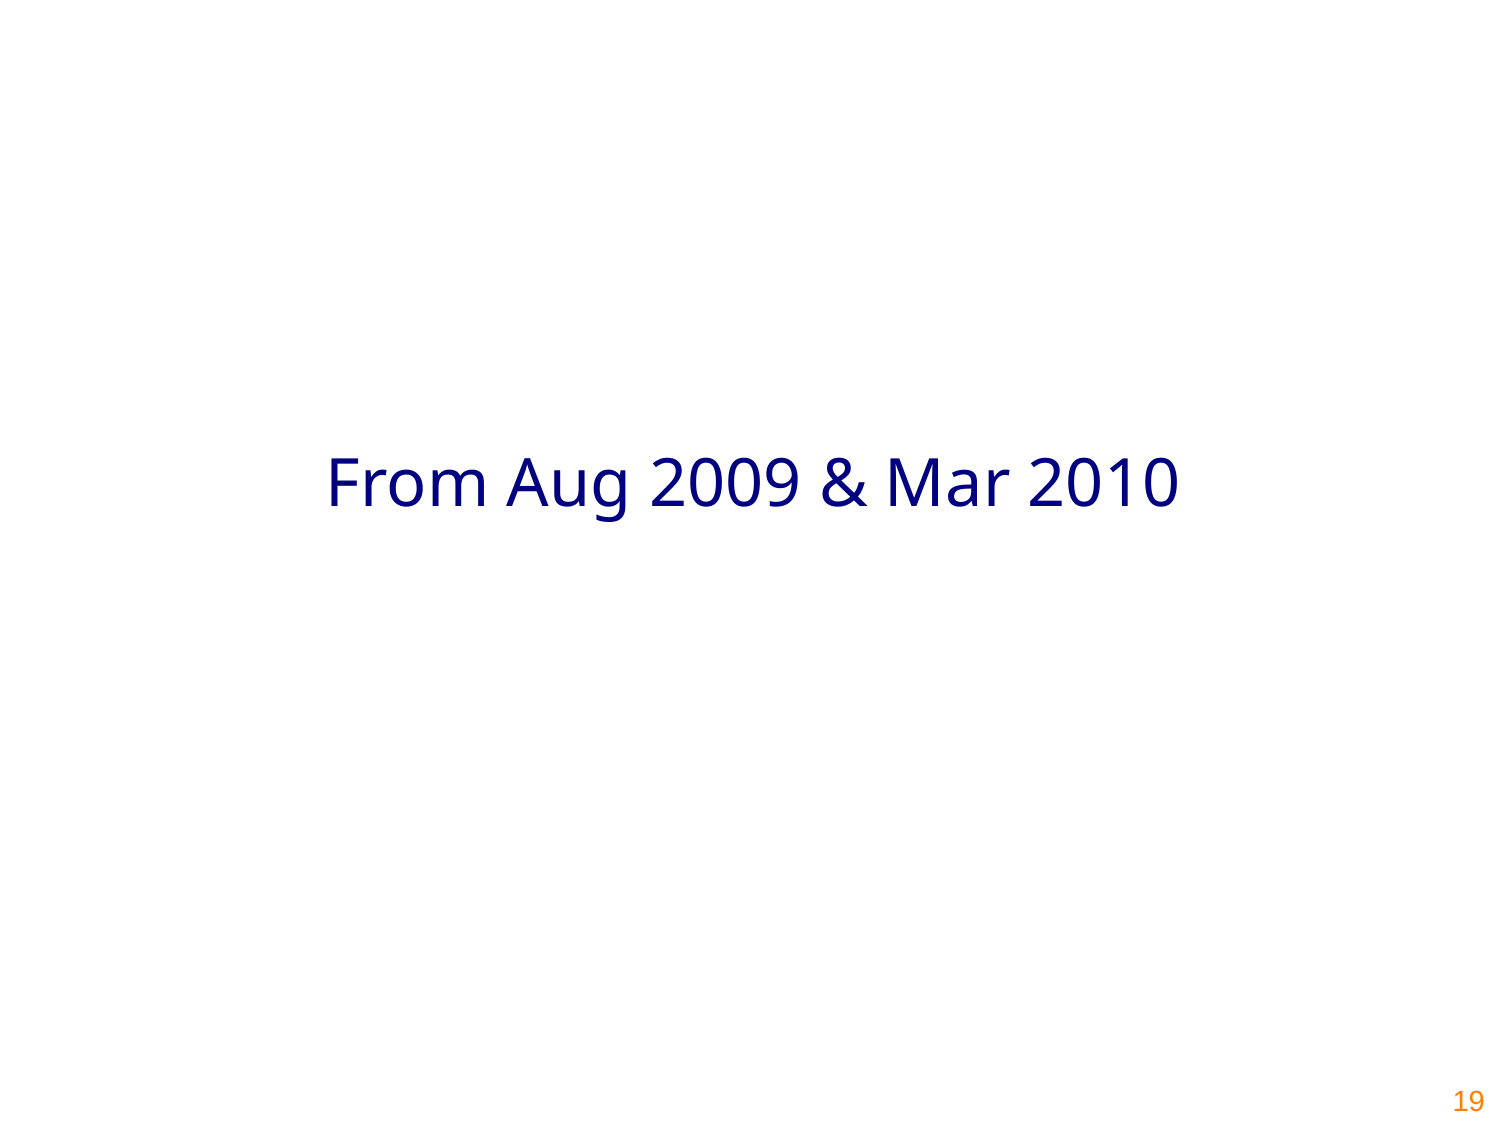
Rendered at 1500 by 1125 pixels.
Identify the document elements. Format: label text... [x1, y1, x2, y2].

slide_number 19 [1430, 1049, 1500, 1125]
title From Aug 2009 & Mar 2010 [125, 433, 1382, 526]
